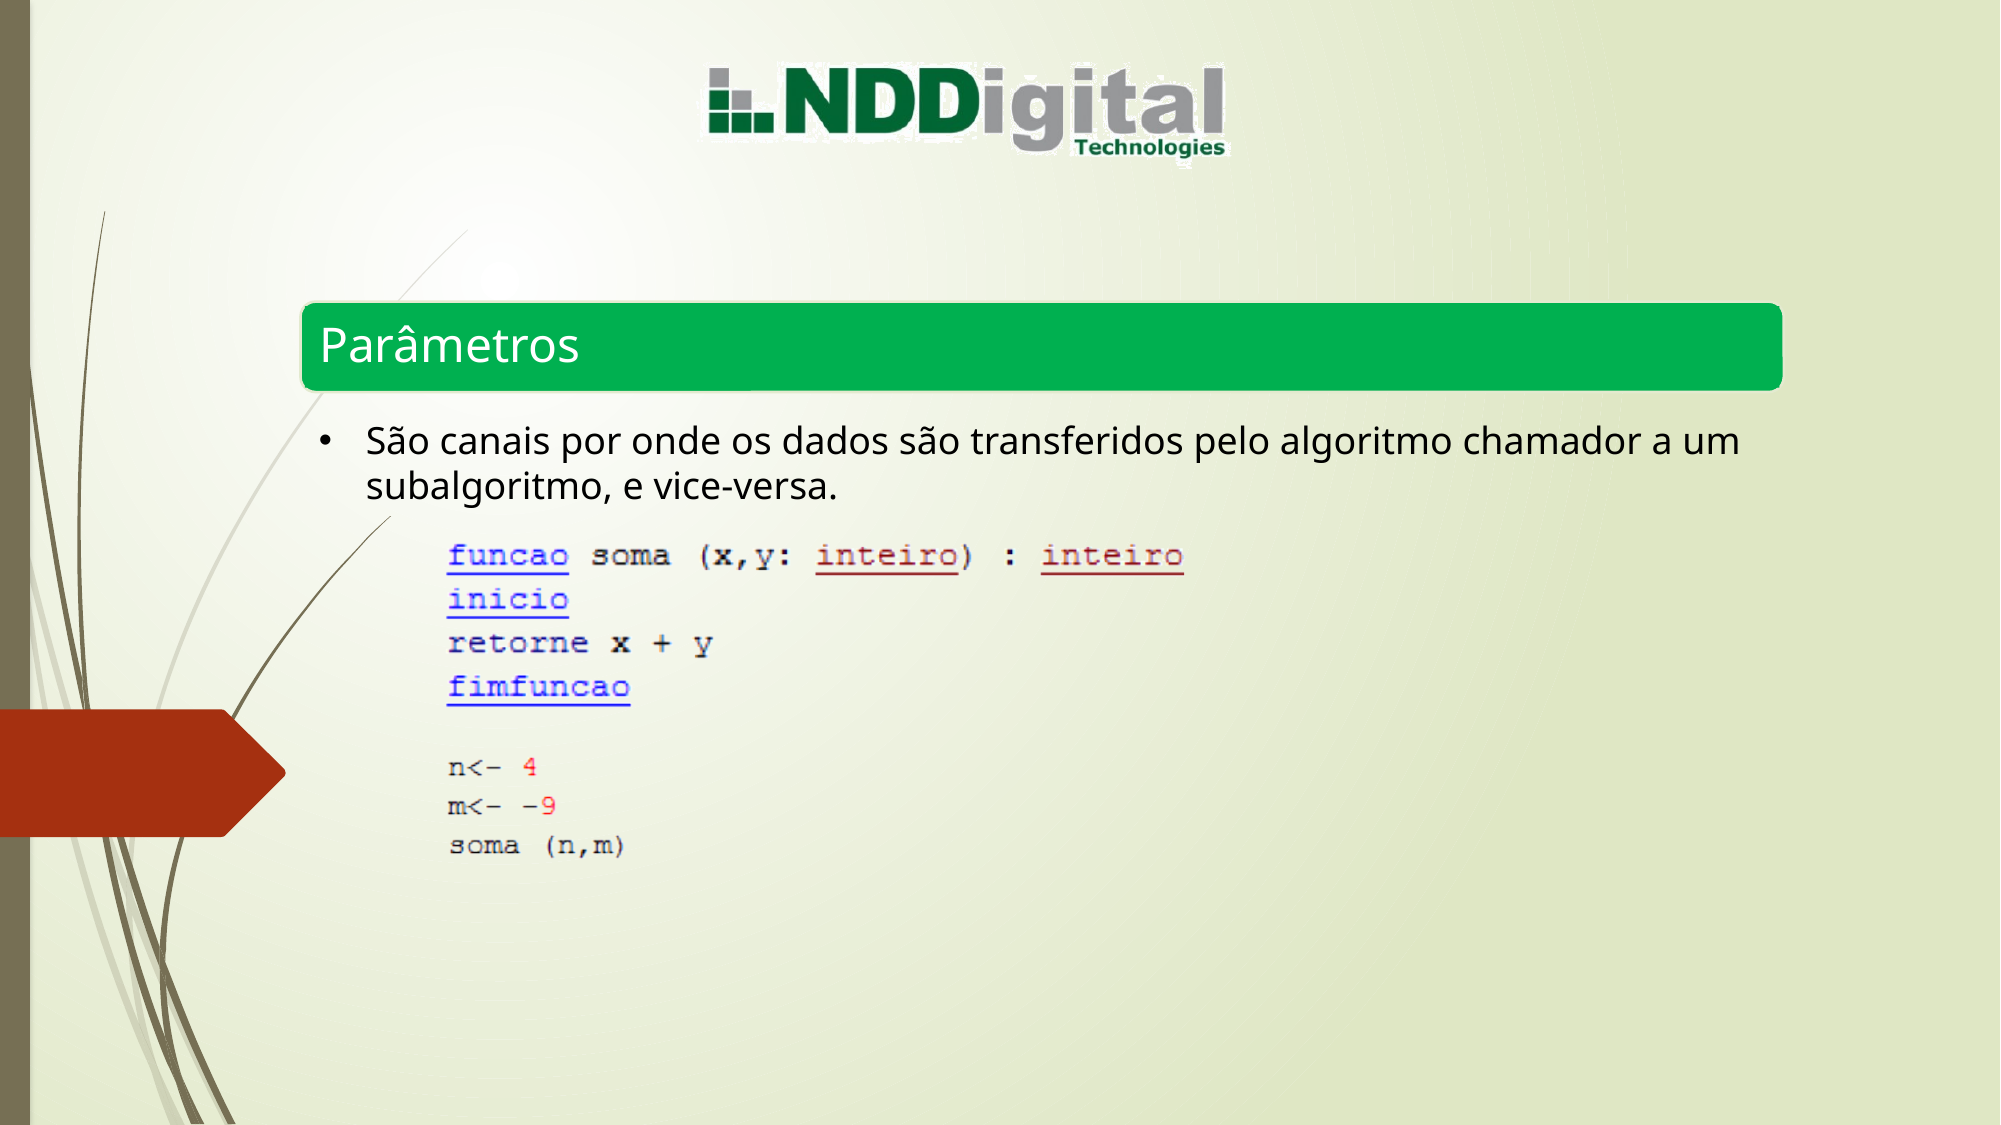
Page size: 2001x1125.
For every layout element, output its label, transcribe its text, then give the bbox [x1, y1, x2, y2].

text_box São canais por onde os dados são transferidos pelo algoritmo chamador a um subalgoritmo, e vice-versa. [304, 409, 1784, 515]
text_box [300, 301, 1785, 393]
picture [684, 0, 1248, 180]
picture [444, 748, 679, 884]
picture [414, 514, 1194, 723]
